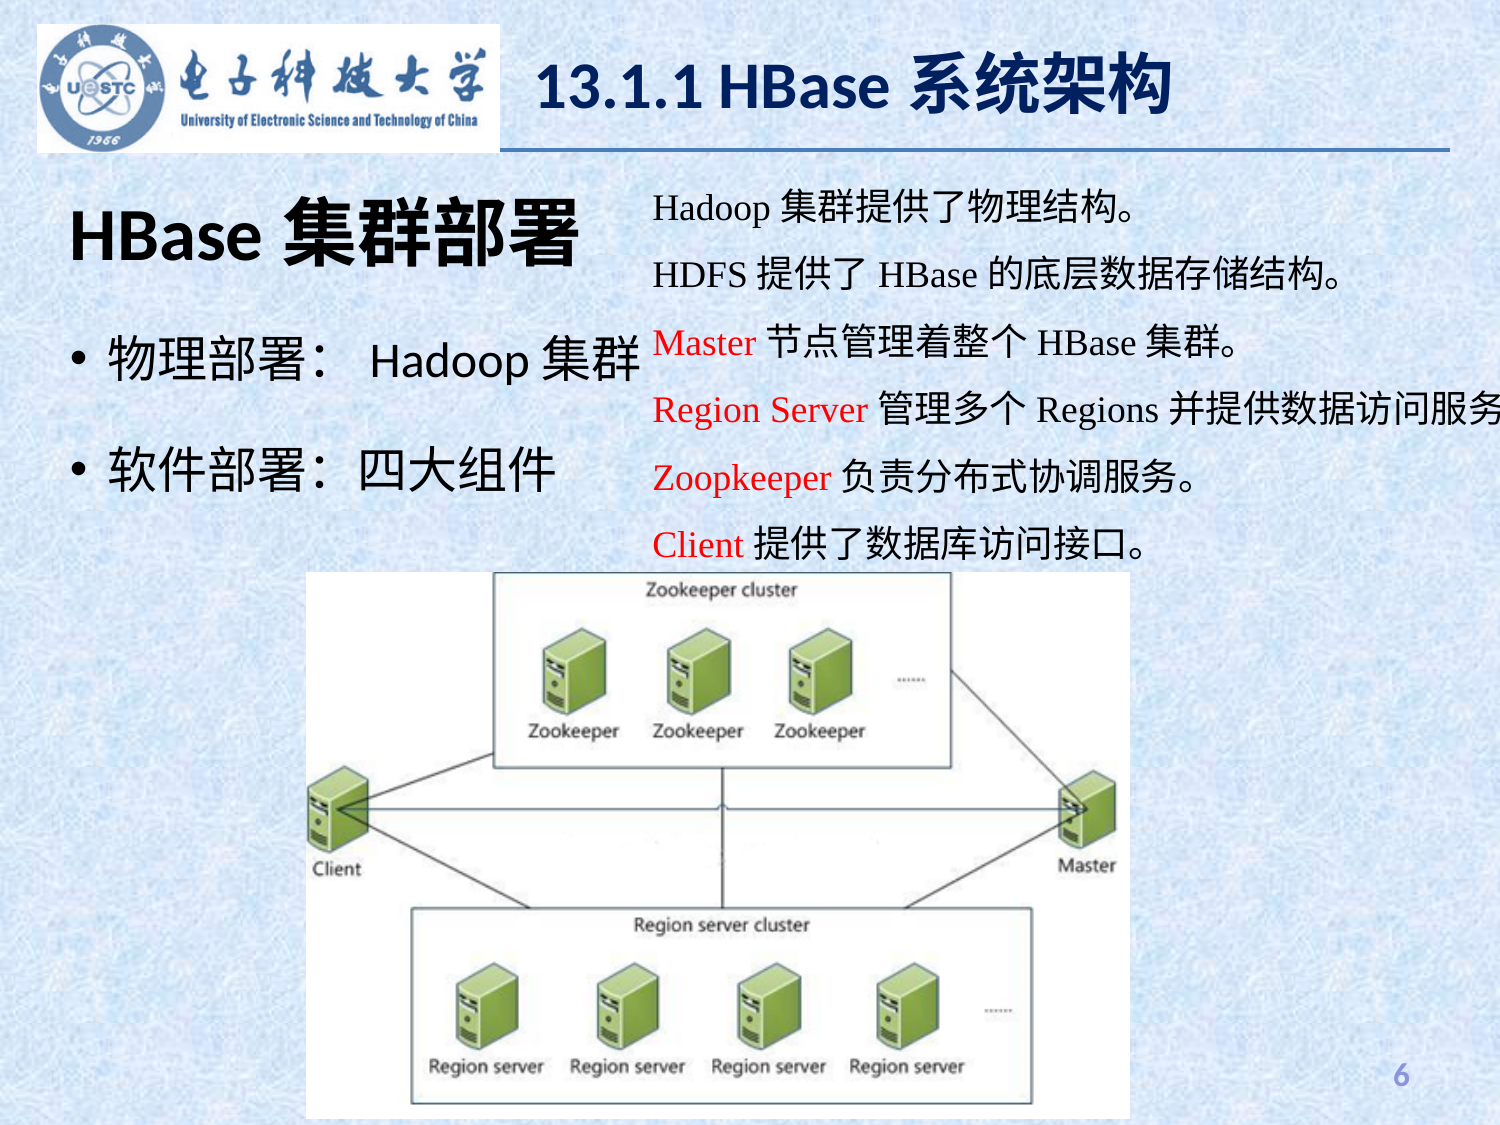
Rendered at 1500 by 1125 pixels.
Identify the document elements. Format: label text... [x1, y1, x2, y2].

text_box Hadoop集群提供了物理结构。 HDFS提供了HBase的底层数据存储结构。 Master节点管理着整个HBase集群。 Region Server管理多个Regions并提供数据访问服务。 Zoopkeeper负责分布式协调服务。 Client提供了数据库访问接口。 [637, 153, 1500, 573]
picture [0, 0, 1500, 1125]
slide_number 6 [1134, 1042, 1425, 1103]
text_box 13.1.1 HBase系统架构 [518, 34, 1432, 130]
text_box HBase集群部署 物理部署：Hadoop集群 软件部署：四大组件 [55, 188, 637, 937]
